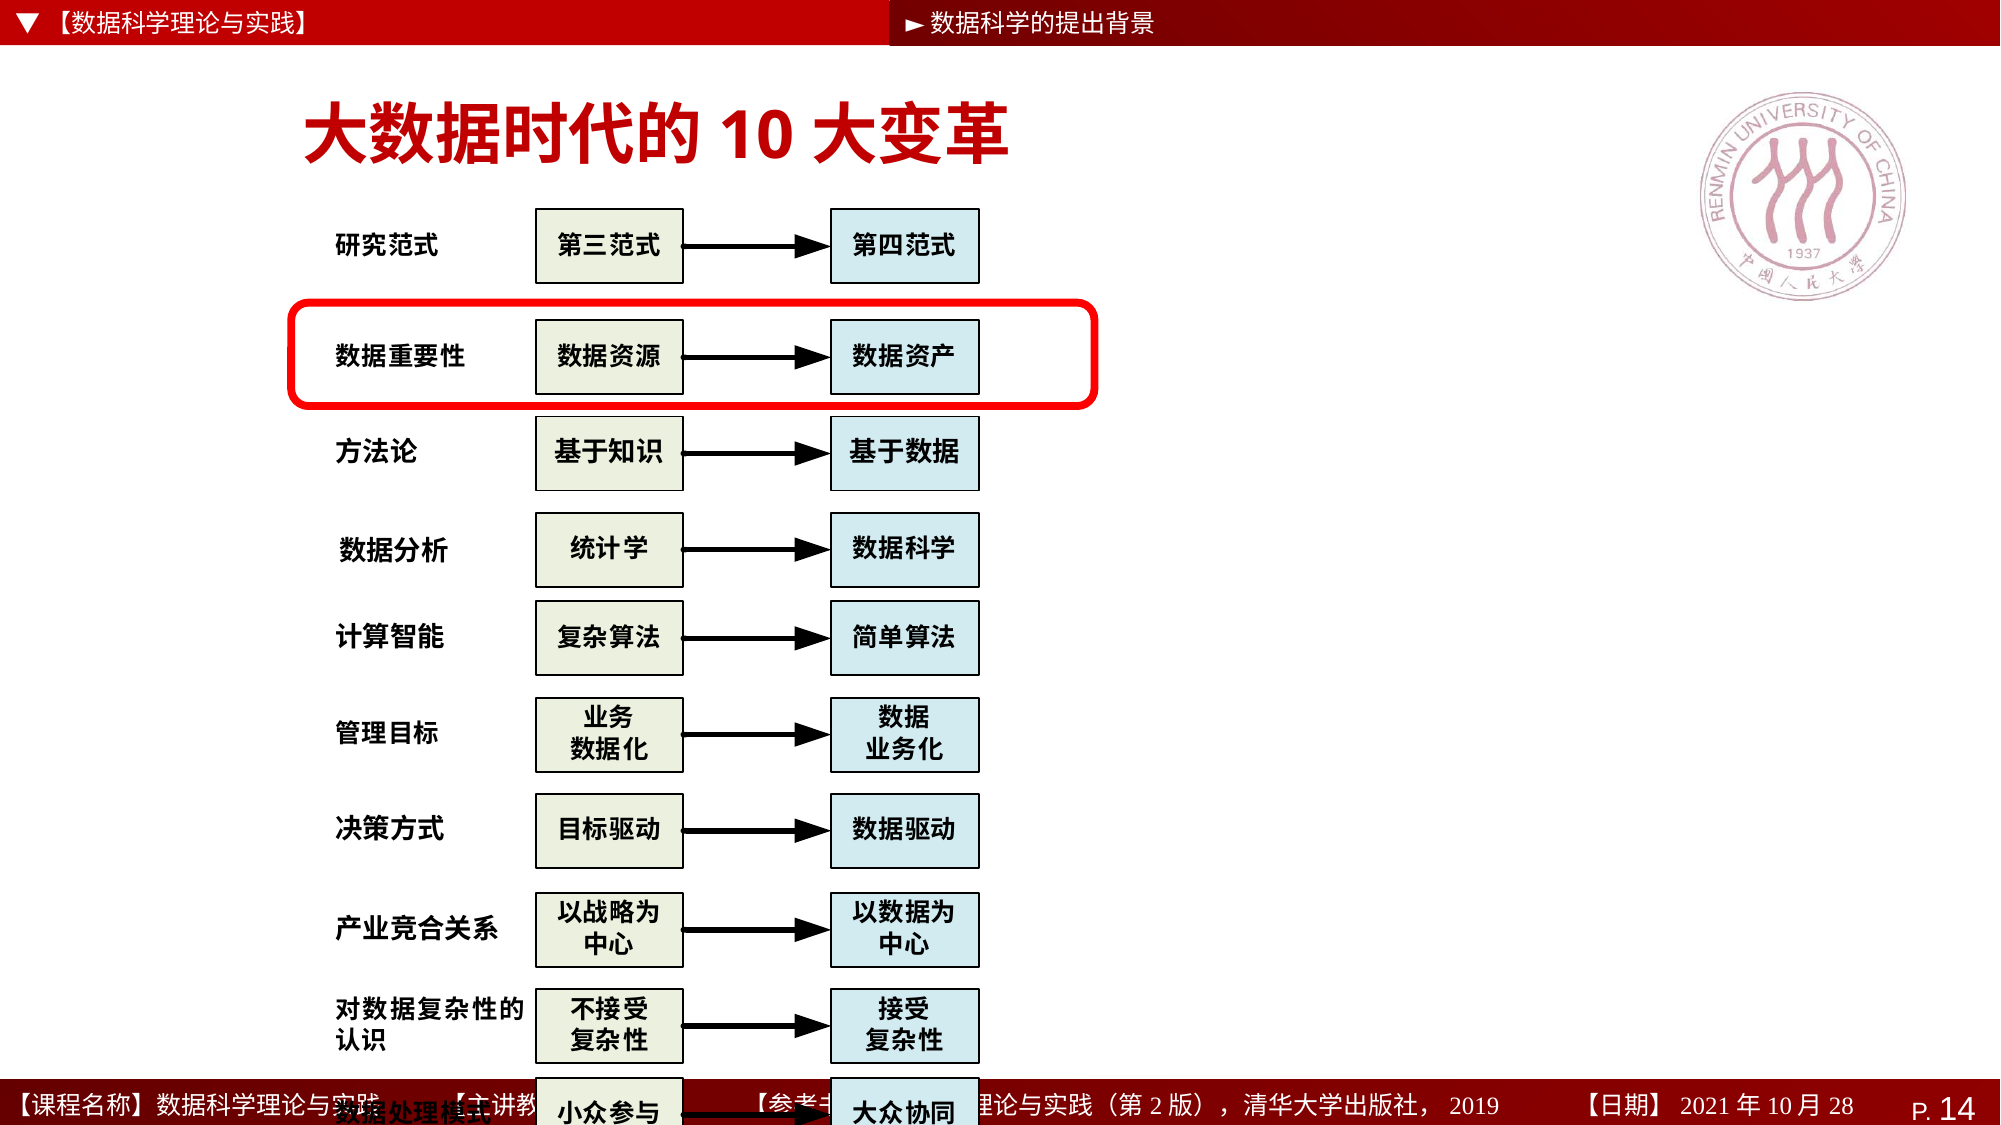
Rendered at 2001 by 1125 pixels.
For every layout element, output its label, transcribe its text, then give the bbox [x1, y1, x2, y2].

text_box [986, 298, 1099, 410]
picture [1696, 89, 1910, 304]
list ►数据科学的提出背景 [890, 0, 1249, 43]
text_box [320, 204, 982, 1125]
list ▼【数据科学理论与实践】 [0, 0, 725, 43]
text_box [287, 298, 314, 410]
title 大数据时代的10大变革 [64, 64, 1249, 200]
